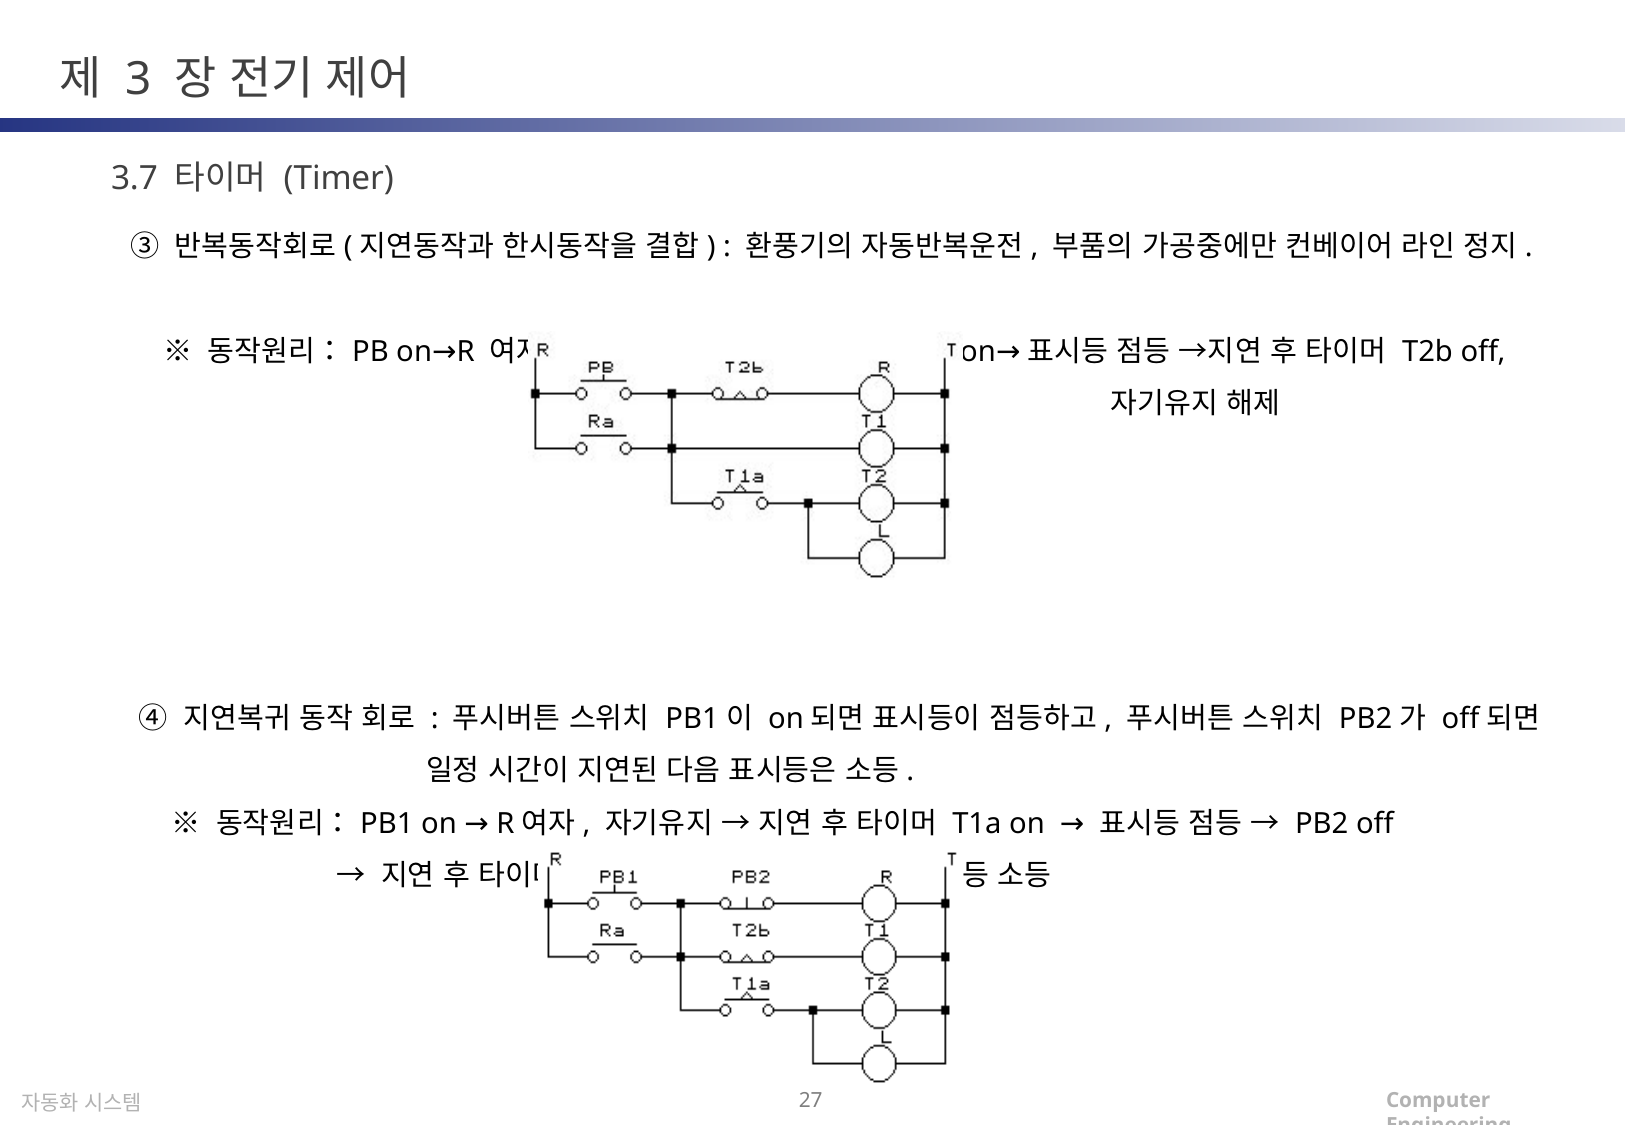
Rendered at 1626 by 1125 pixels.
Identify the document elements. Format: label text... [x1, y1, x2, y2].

text_box 제 3 장 전기 제어 [44, 39, 1522, 120]
text_box ③ 반복동작회로(지연동작과 한시동작을 결합) : 환풍기의 자동반복운전, 부품의 가공중에만 컨베이어 라인 정지. ※ 동작원리：PB on→R 여자, 자기유지→지연 후 타이머 T1a on→표시등 점등 →지연 후 타이머 T2b off, 자기유지 해제 ④ 지연복귀 동작 회로 : 푸시버튼 스위치 PB1이 on되면 표시등이 점등하고, 푸시버튼 스위치 PB2가 off되면 일정 시간이 지연된 다음 표시등은 소등. ※ 동작원리：PB1 on → R여자, 자기유지 → 지연 후 타이머 T1a on → 표시등 점등 → PB2 off → 지연 후 타이머 T2b off, 자기유지 해제 → 표시등 소등 [115, 202, 1616, 899]
picture [528, 331, 963, 585]
picture [538, 845, 963, 1088]
text_box 3.7 타이머 (Timer) [96, 148, 410, 204]
